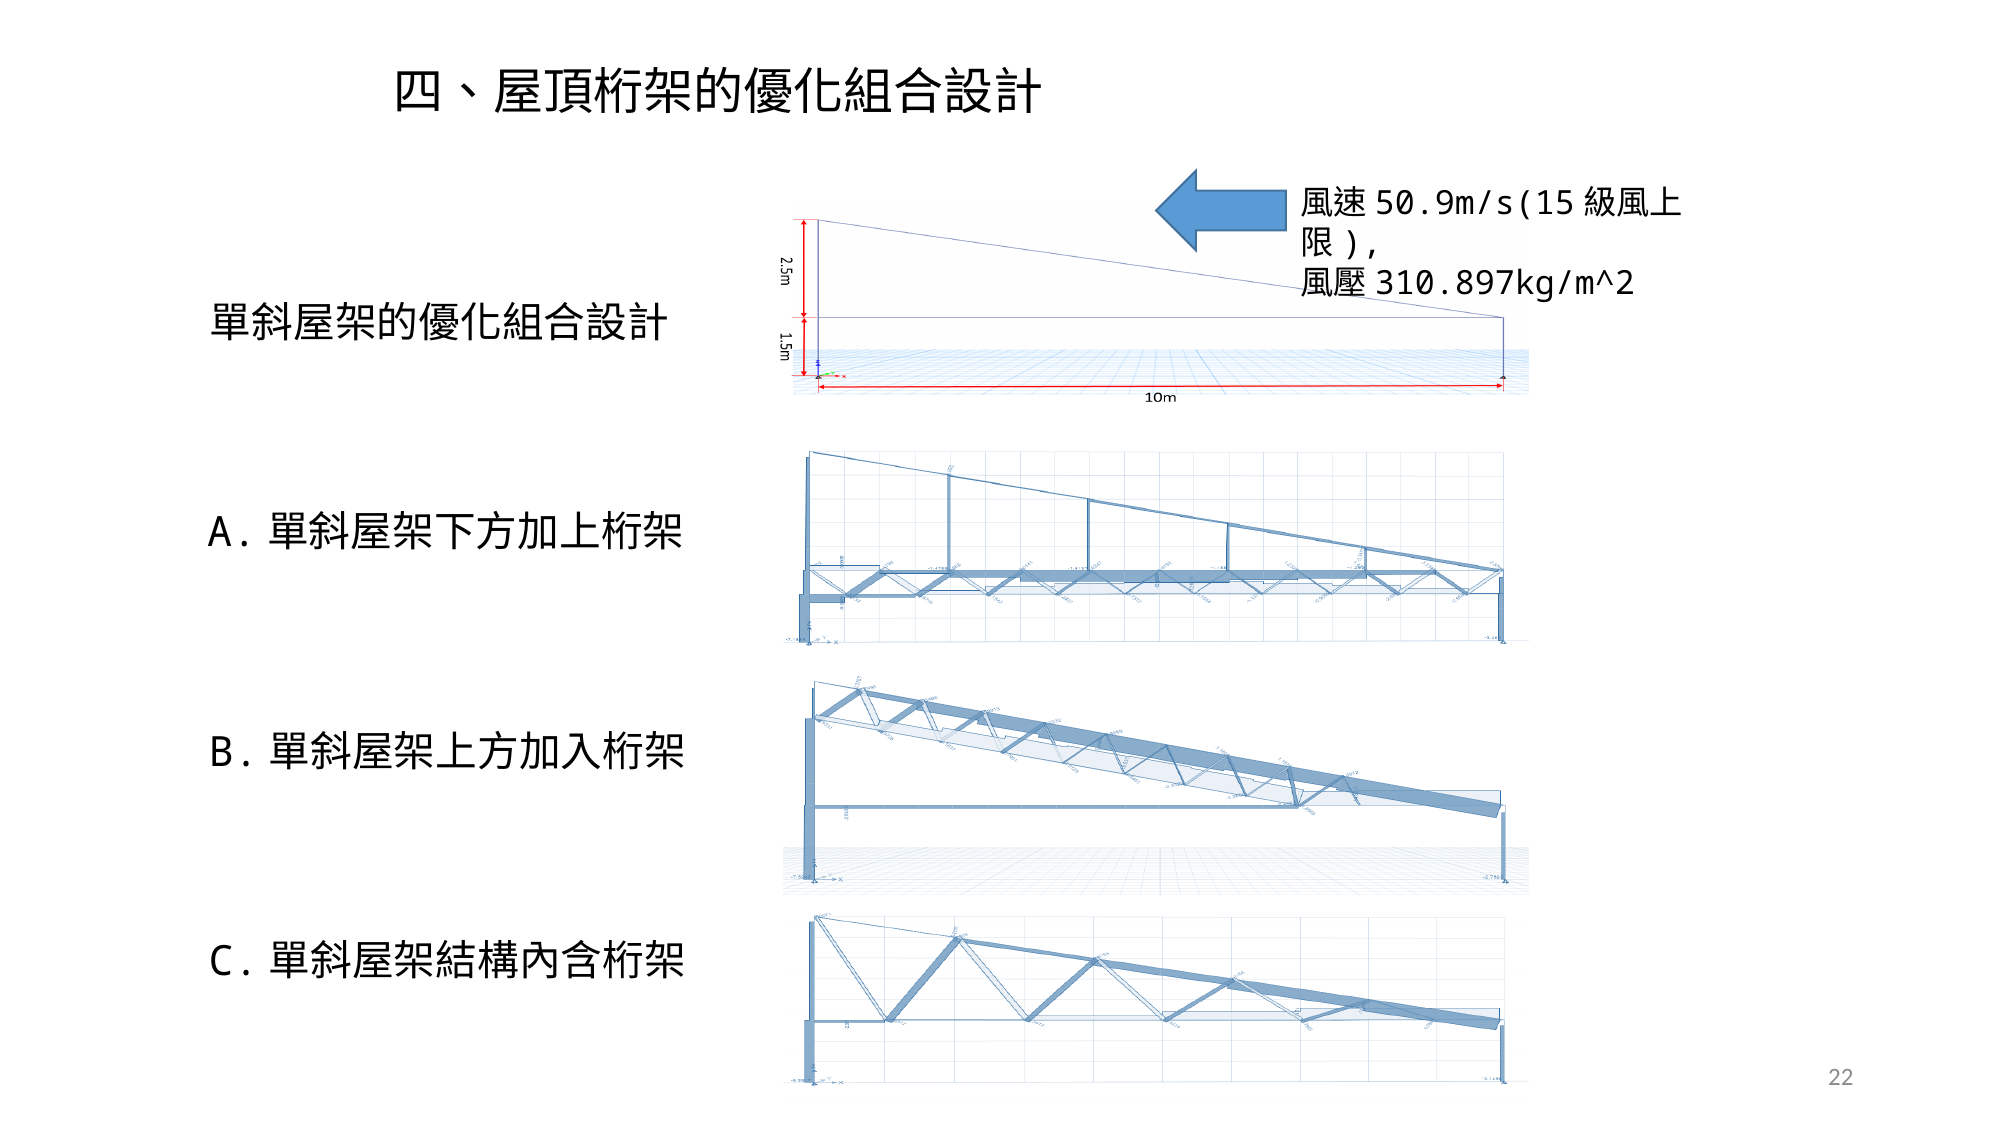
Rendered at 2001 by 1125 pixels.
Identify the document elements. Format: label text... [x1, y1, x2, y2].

text_box 風速50.9m/s(15級風上限), 風壓310.897kg/m^2 [1285, 173, 1744, 309]
title 四、屋頂桁架的優化組合設計 [378, 0, 2000, 202]
picture [764, 204, 1529, 414]
text_box 單斜屋架的優化組合設計 [194, 263, 684, 354]
text_box C.單斜屋架結構內含桁架 [193, 901, 701, 992]
text_box B.單斜屋架上方加入桁架 [193, 692, 701, 782]
text_box A.單斜屋架下方加上桁架 [192, 471, 700, 562]
picture [783, 901, 1529, 1103]
picture [783, 434, 1529, 656]
slide_number 22 [1418, 1045, 1869, 1106]
text_box [1161, 168, 1287, 204]
picture [783, 664, 1529, 895]
